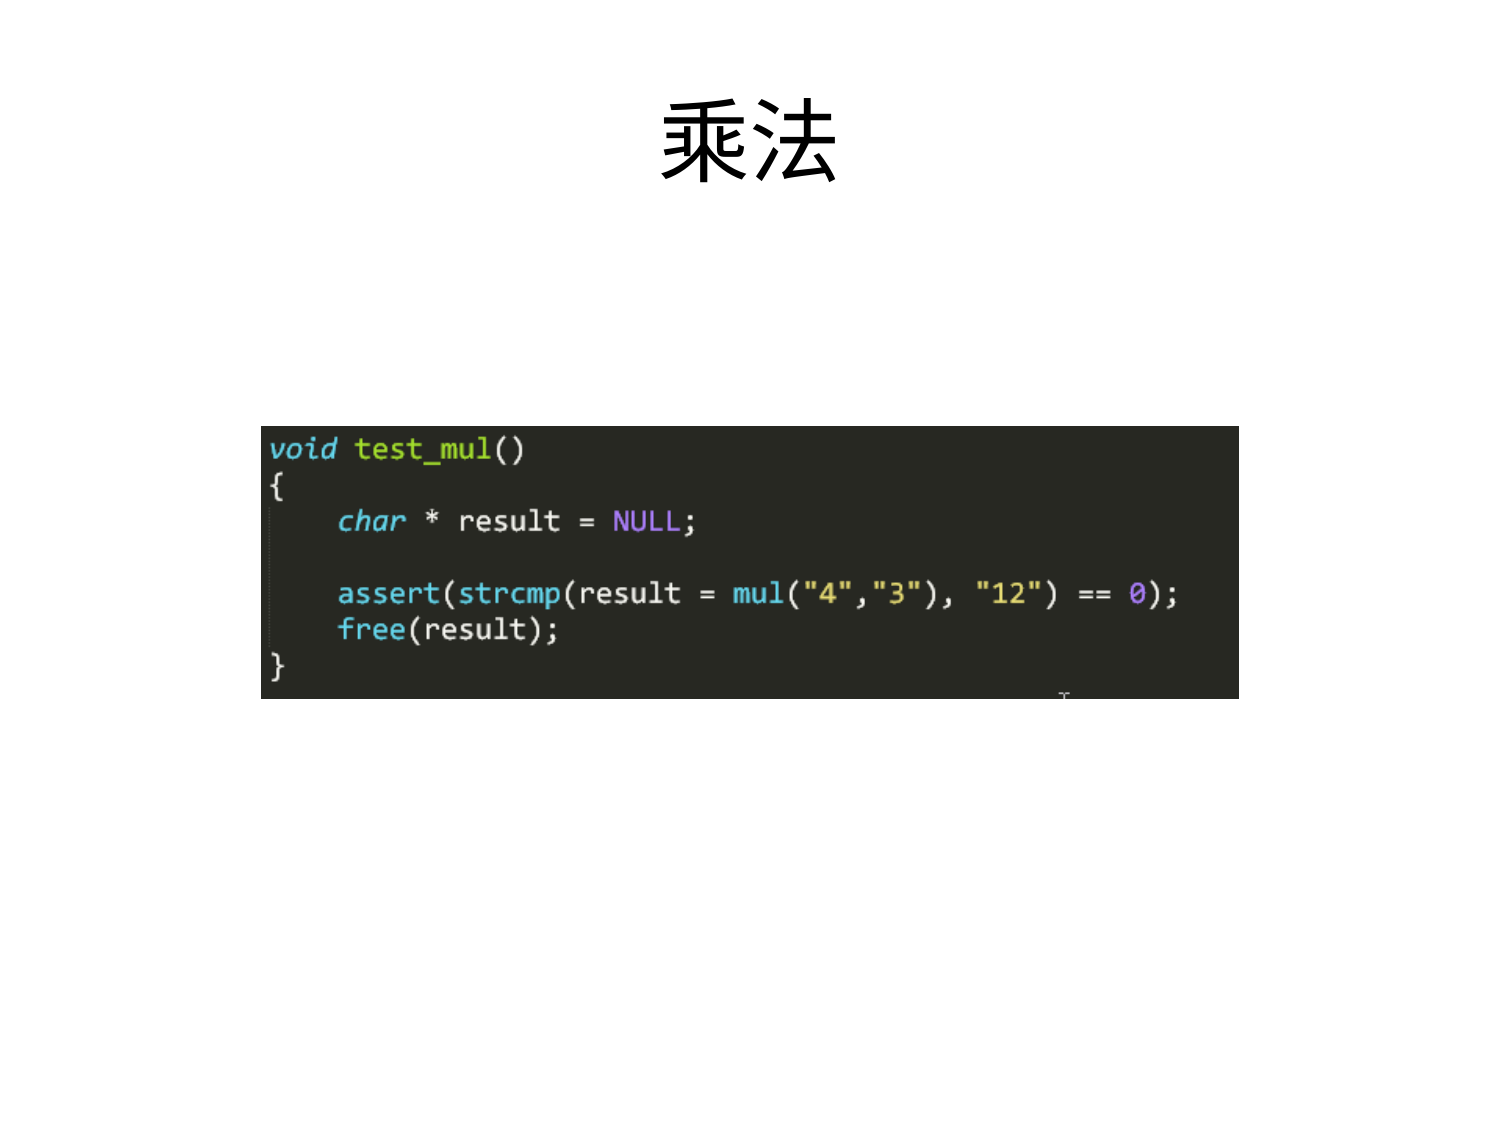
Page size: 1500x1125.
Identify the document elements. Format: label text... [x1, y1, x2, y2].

title 乘法 [75, 45, 1425, 233]
picture [261, 426, 1239, 699]
